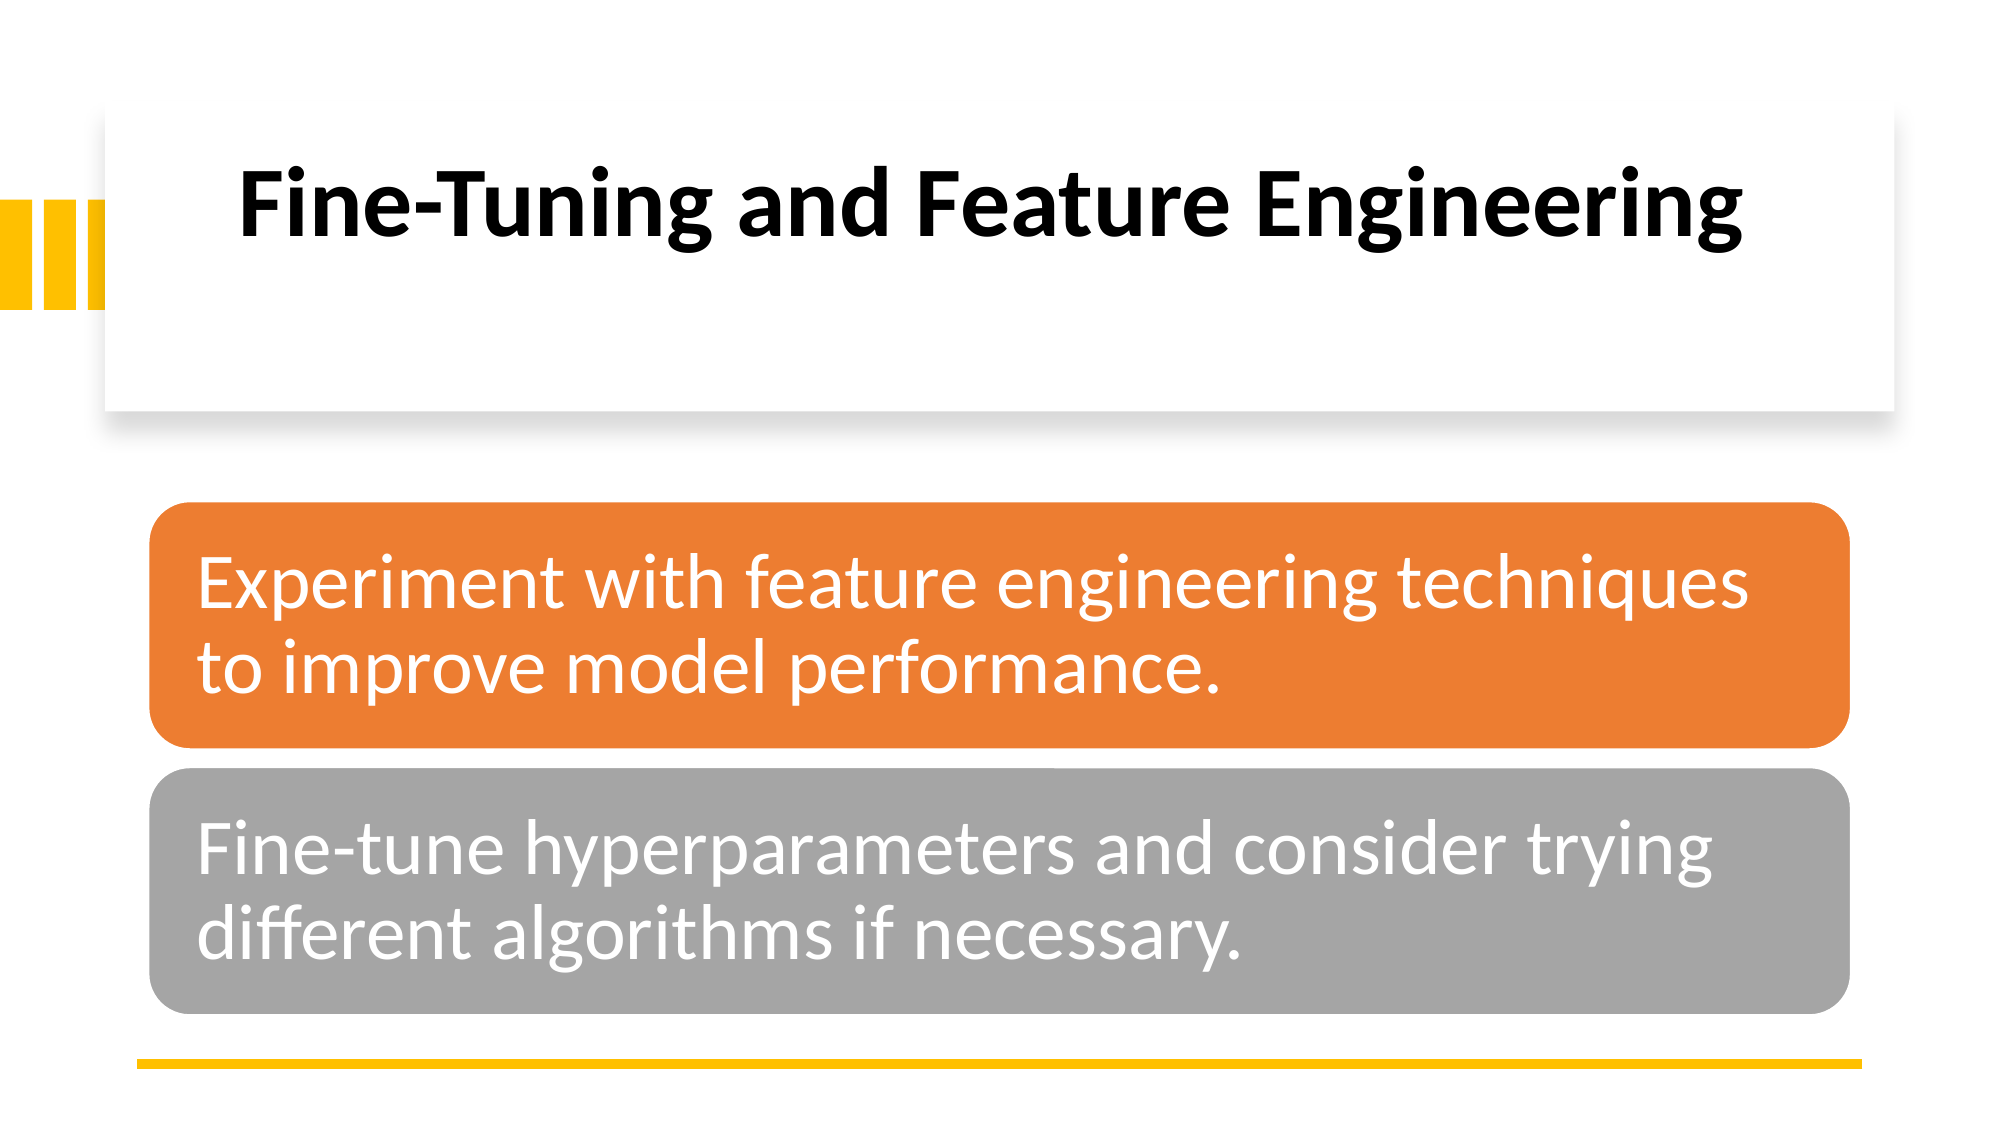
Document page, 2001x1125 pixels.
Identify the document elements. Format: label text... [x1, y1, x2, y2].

title Fine-Tuning and Feature Engineering [156, 51, 1879, 357]
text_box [0, 199, 120, 311]
text_box [104, 100, 1895, 412]
text_box [0, 0, 2000, 1125]
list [148, 494, 1851, 1022]
